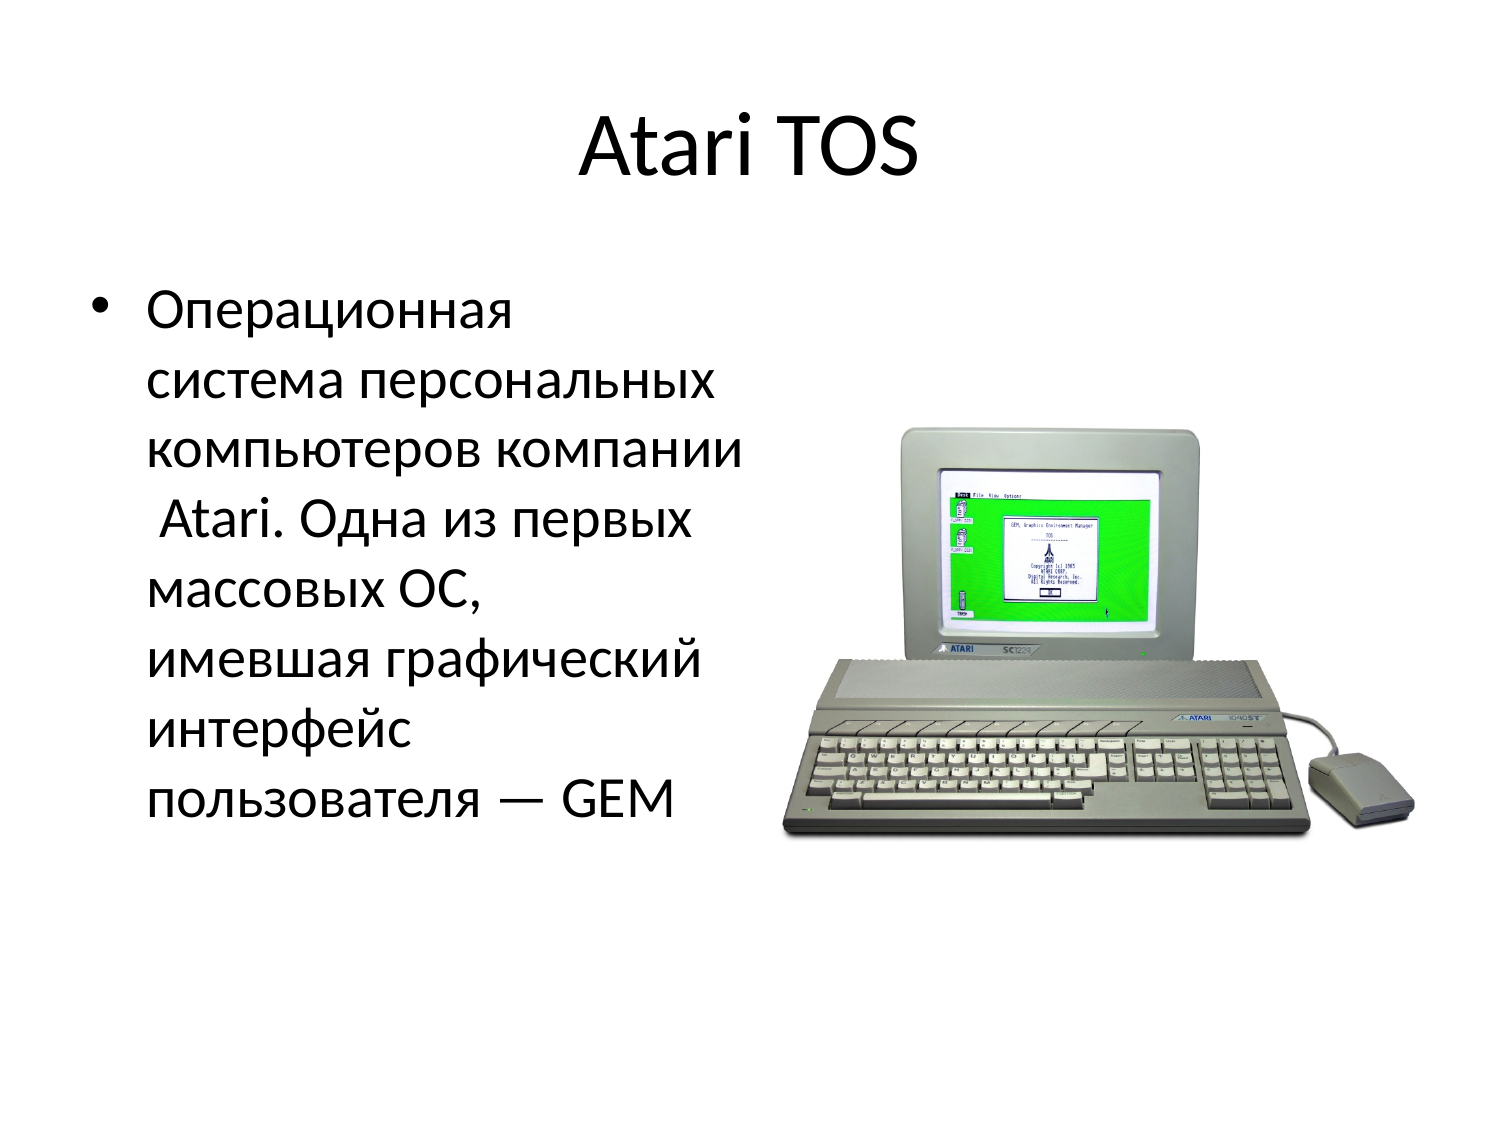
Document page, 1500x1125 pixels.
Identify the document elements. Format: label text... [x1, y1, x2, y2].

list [762, 408, 1426, 860]
title Atari TOS [75, 45, 1425, 233]
list Операционная система персональных компьютеров компании Atari. Одна из первых массовых ОС, имевшая графический интерфейс пользователя — GEM [75, 262, 762, 1005]
